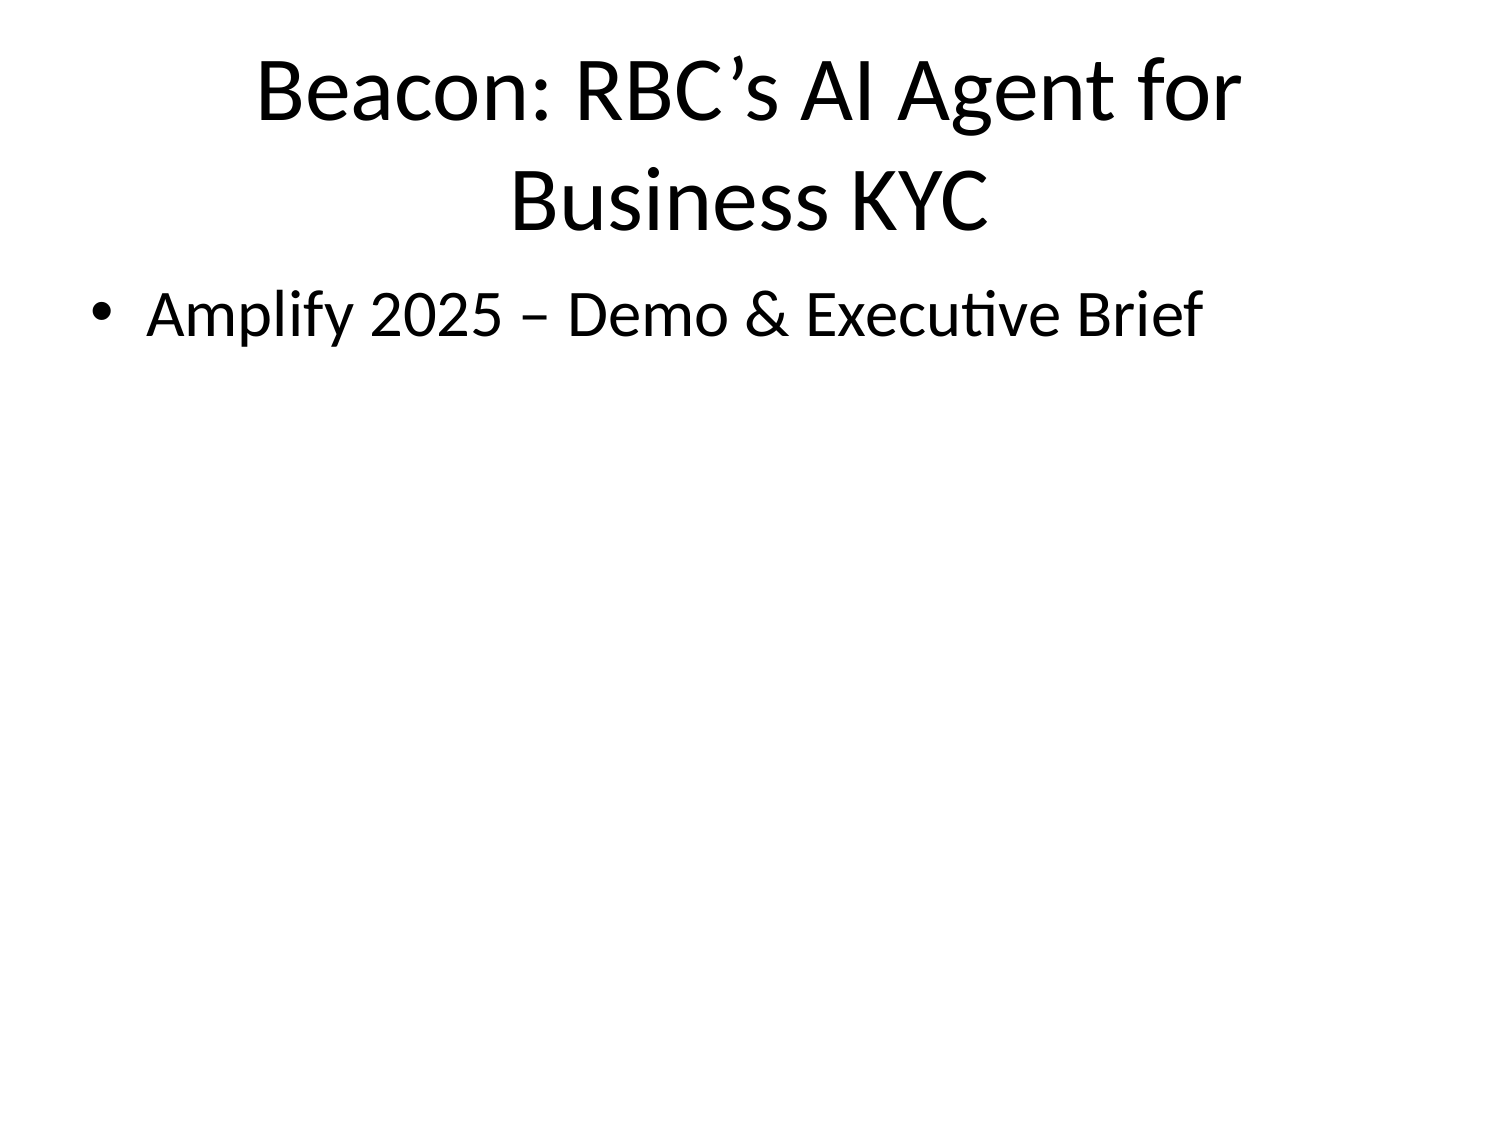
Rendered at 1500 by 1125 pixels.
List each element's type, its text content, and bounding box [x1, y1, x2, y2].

title Beacon: RBC’s AI Agent for Business KYC [75, 45, 1425, 233]
list Amplify 2025 – Demo & Executive Brief [75, 262, 1425, 1005]
